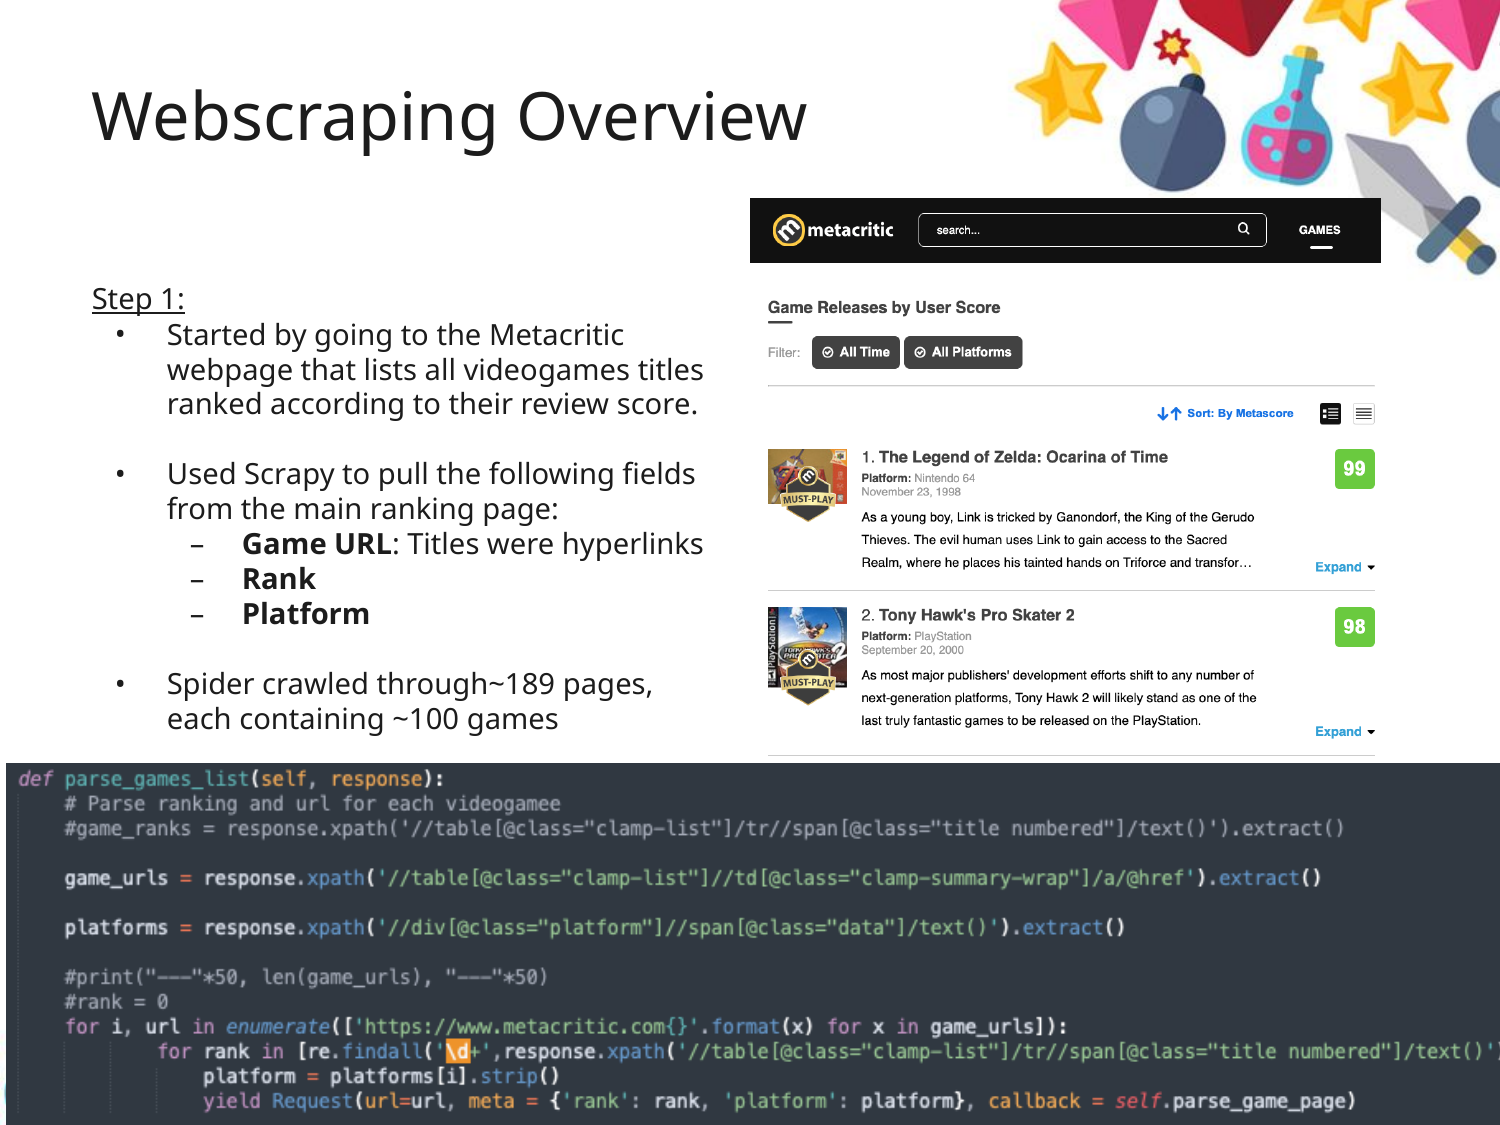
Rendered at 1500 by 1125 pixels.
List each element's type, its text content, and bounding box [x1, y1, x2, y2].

list Step 1: Started by going to the Metacritic webpage that lists all videogames titles ranked according to their review score. Used Scrapy to pull the following fields from the main ranking page: Game URL: Titles were hyperlinks Rank Platform Spider crawled through~189 pages, each containing ~100 games [76, 273, 738, 755]
title Webscraping Overview [76, 19, 1424, 209]
picture [0, 0, 1500, 1125]
